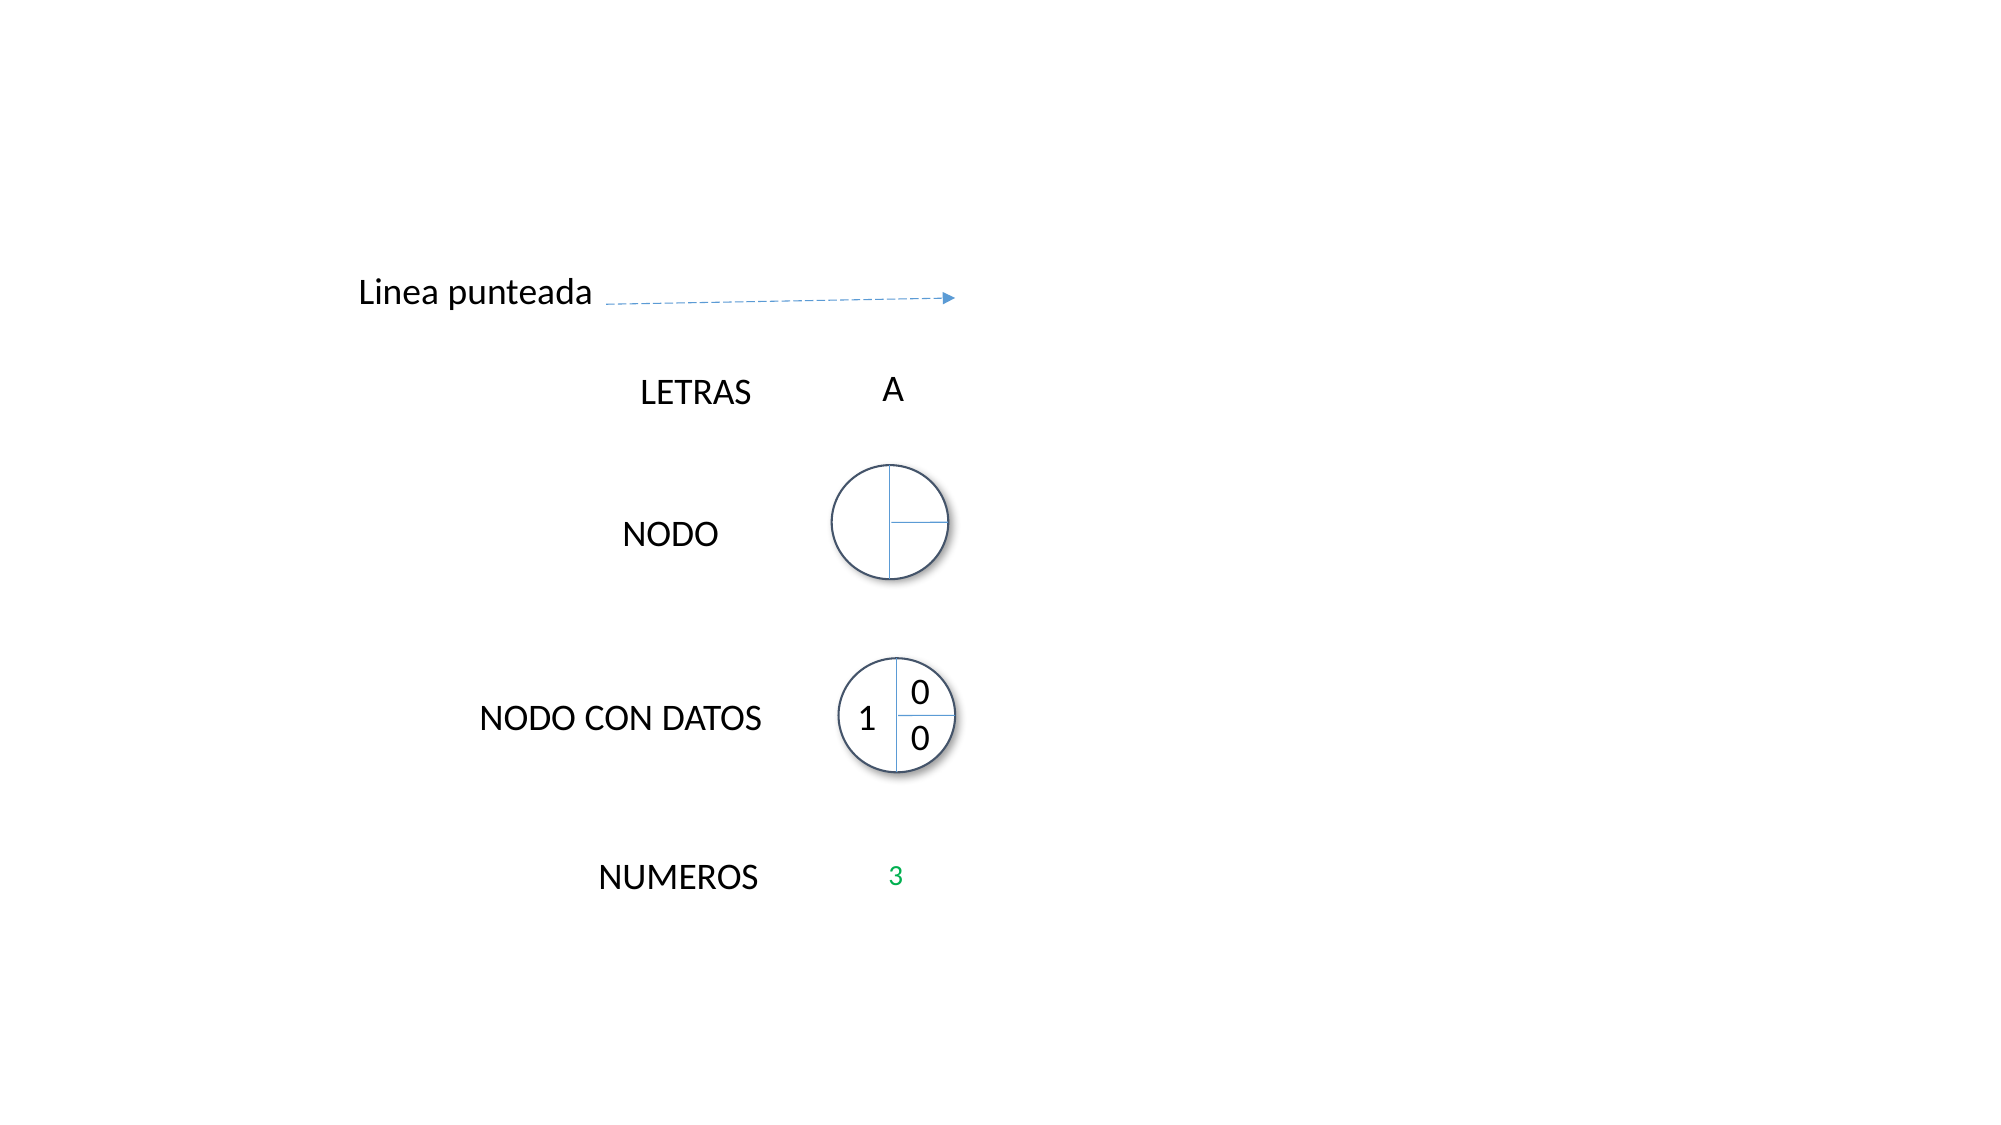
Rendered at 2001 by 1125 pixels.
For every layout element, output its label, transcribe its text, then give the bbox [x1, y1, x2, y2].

text_box 3 [873, 849, 919, 899]
text_box Linea punteada [343, 259, 609, 320]
text_box LETRAS [625, 359, 767, 420]
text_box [606, 297, 956, 305]
text_box [830, 464, 950, 581]
text_box A [867, 356, 919, 417]
text_box 0 [897, 659, 945, 706]
text_box [945, 681, 957, 750]
text_box [837, 693, 842, 738]
text_box 1 [842, 685, 892, 745]
text_box NODO CON DATOS [464, 685, 778, 745]
text_box NUMEROS [583, 844, 774, 905]
text_box [845, 657, 926, 774]
text_box 0 [897, 706, 945, 766]
text_box NODO [607, 501, 735, 562]
